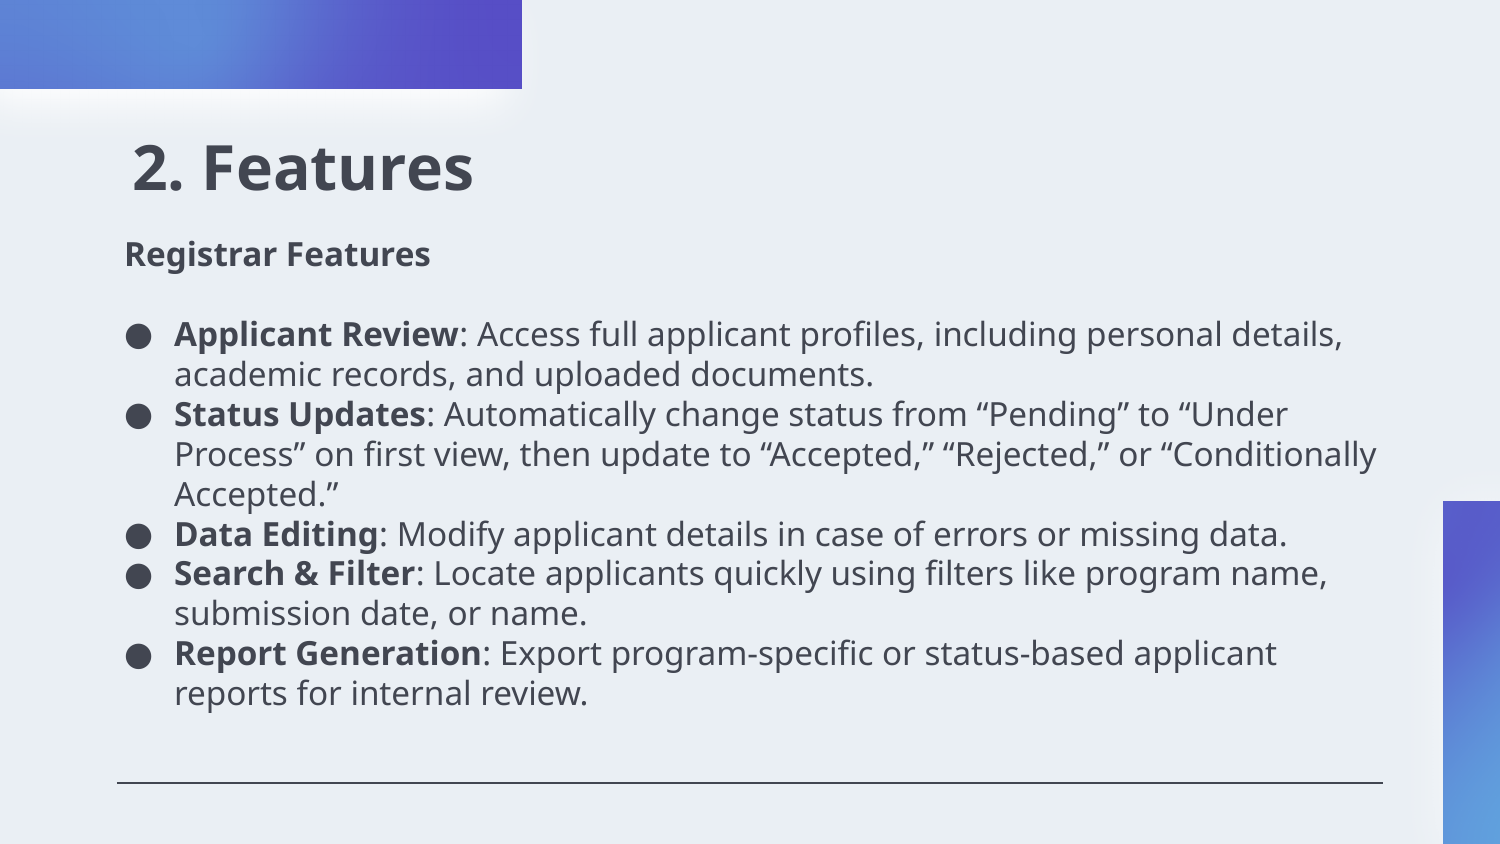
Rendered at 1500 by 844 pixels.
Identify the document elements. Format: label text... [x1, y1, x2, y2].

picture [1443, 501, 1500, 844]
title 2. Features [116, 124, 798, 218]
subtitle Registrar Features Applicant Review: Access full applicant profiles, including personal details, academic records, and uploaded documents. Status Updates: Automatically change status from “Pending” to “Under Process” on first view, then update to “Accepted,” “Rejected,” or “Conditionally Accepted.” Data Editing: Modify applicant details in case of errors or missing data. Search & Filter: Locate applicants quickly using filters like program name, submission date, or name. Report Generation: Export program-specific or status-based applicant reports for internal review. [84, 218, 1416, 796]
picture [0, 0, 522, 89]
